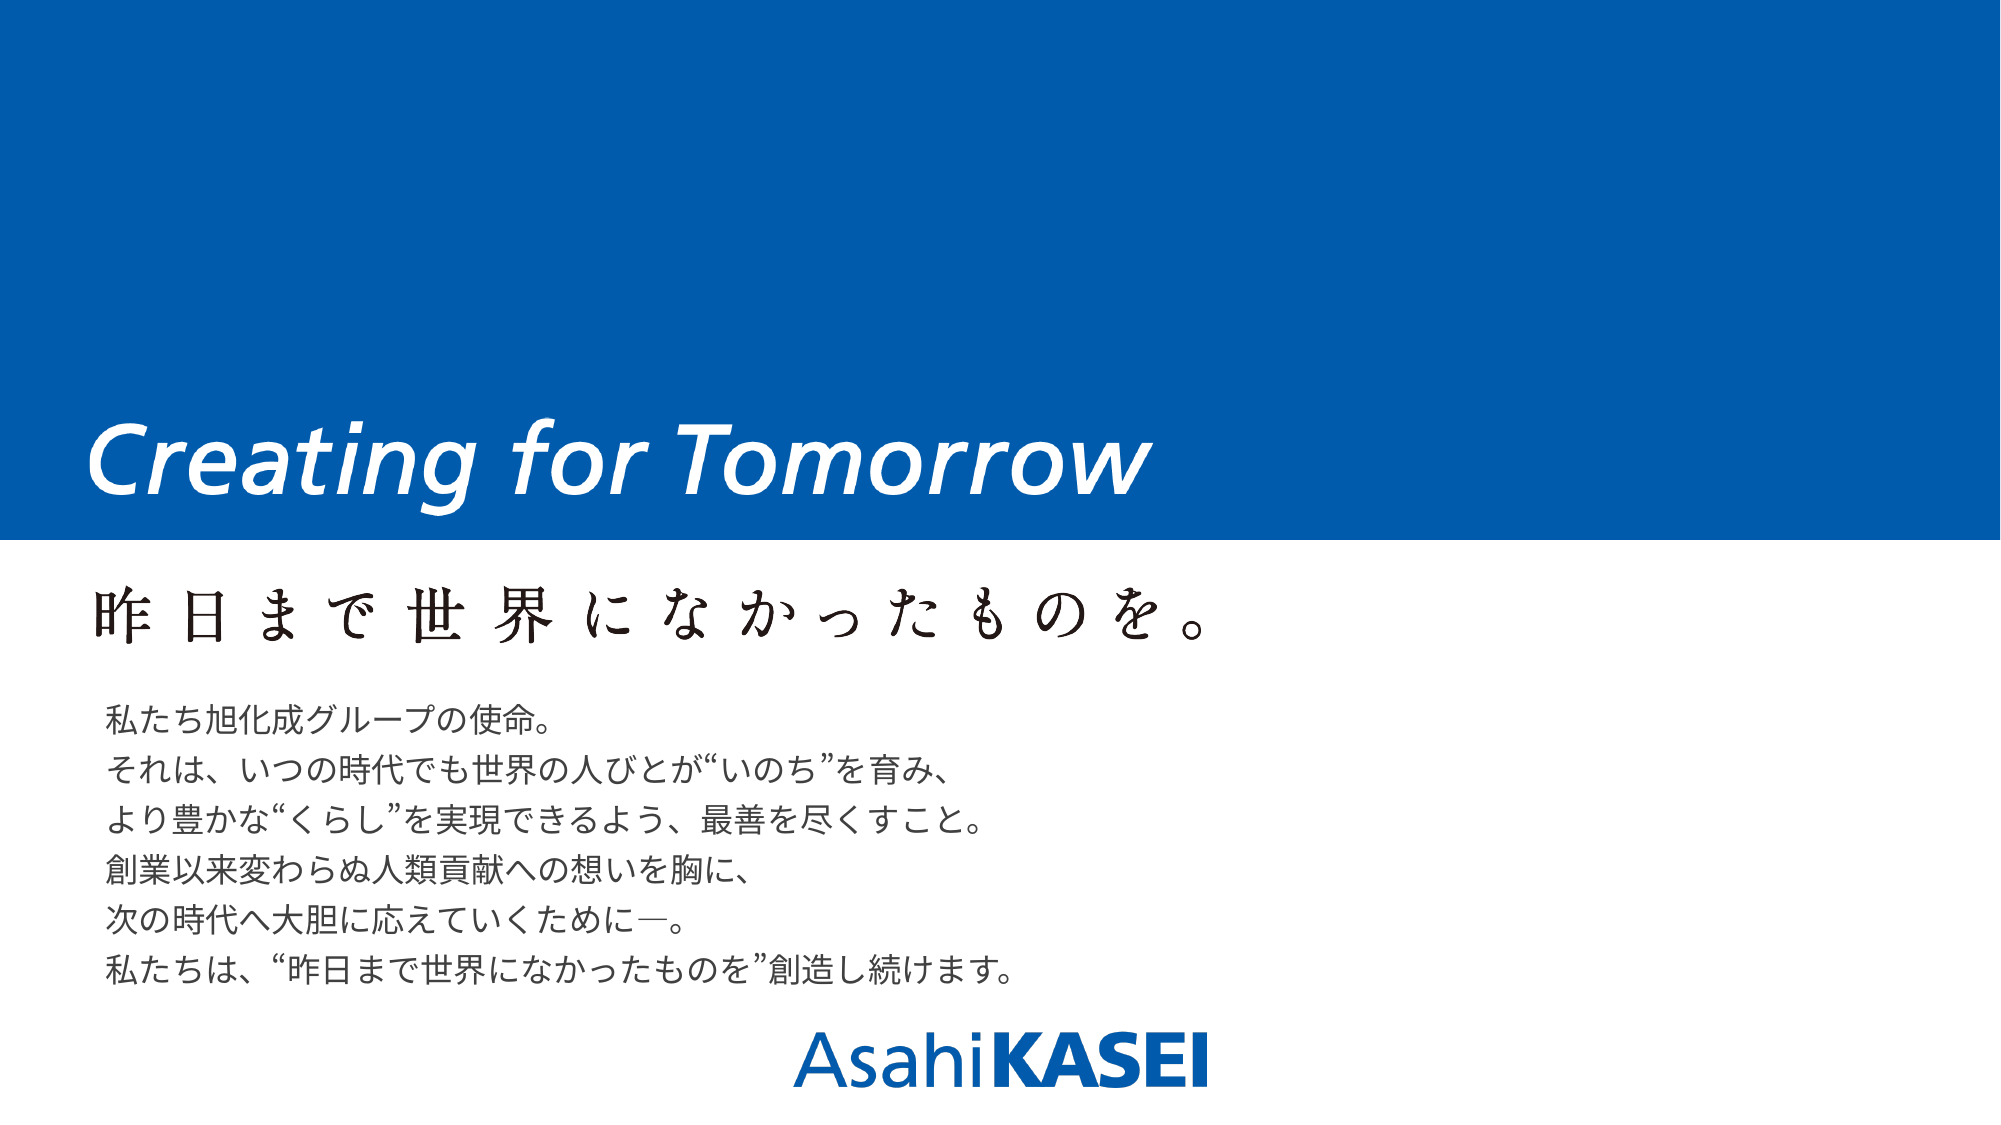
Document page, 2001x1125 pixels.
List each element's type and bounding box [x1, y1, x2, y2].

picture [793, 1031, 1207, 1088]
picture [95, 585, 1201, 644]
